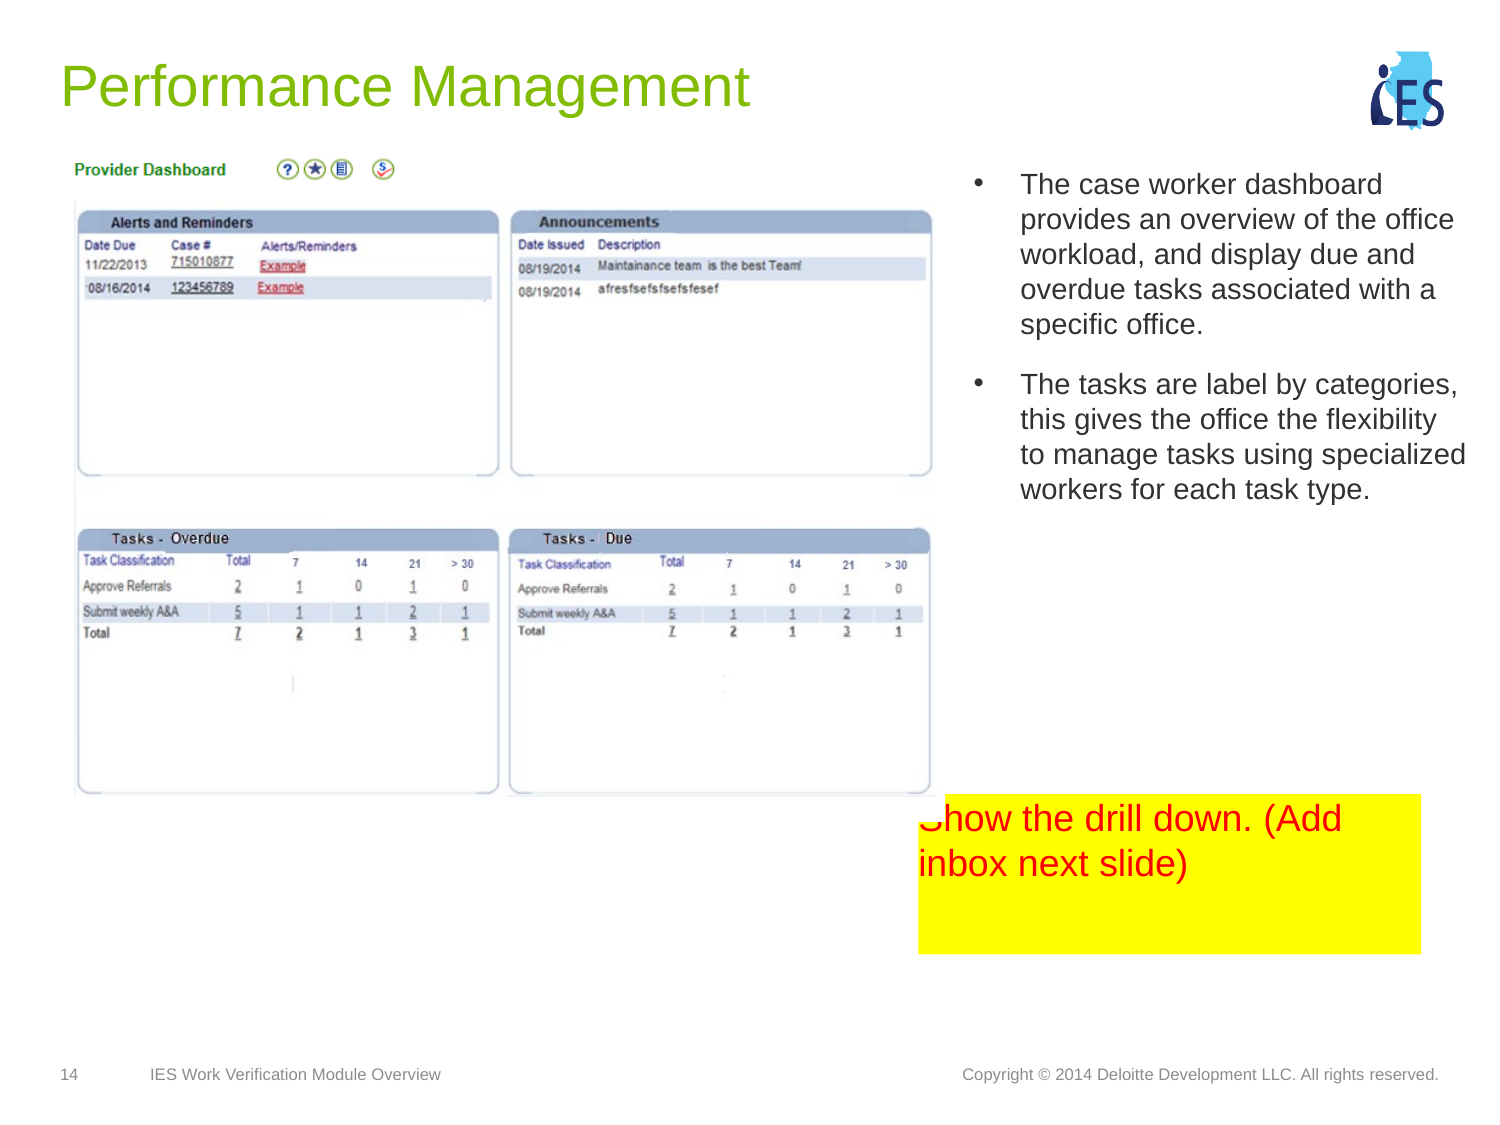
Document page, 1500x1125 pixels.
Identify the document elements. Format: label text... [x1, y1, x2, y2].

title Performance Management [60, 48, 1440, 126]
picture [1367, 48, 1446, 132]
list The case worker dashboard provides an overview of the office workload, and display due and overdue tasks associated with a specific office. The tasks are label by categories, this gives the office the flexibility to manage tasks using specialized workers for each task type. [973, 165, 1471, 768]
text_box Show the drill down. (Add inbox next slide) [918, 794, 1422, 955]
picture [59, 154, 946, 823]
